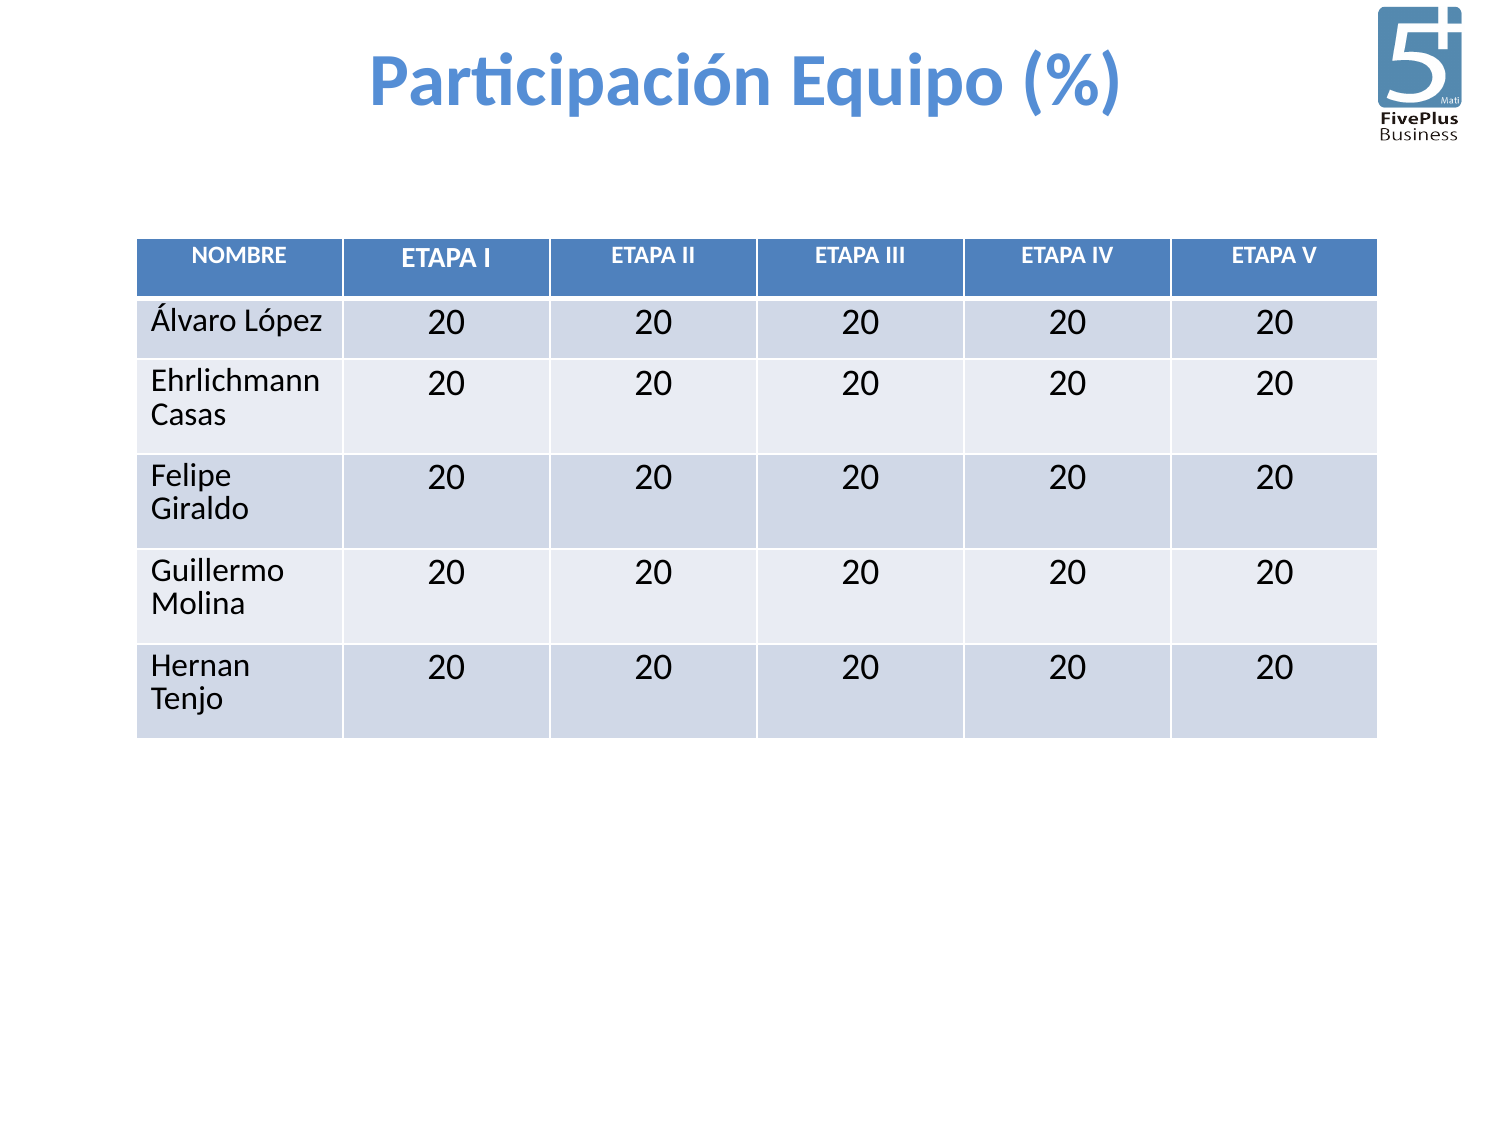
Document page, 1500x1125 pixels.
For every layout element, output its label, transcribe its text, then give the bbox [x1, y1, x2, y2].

table_cell 20 [1172, 455, 1377, 548]
picture [1377, 1, 1466, 145]
table_cell 20 [551, 301, 756, 358]
table_cell Hernan Tenjo [137, 645, 342, 738]
table_header ETAPA V [1172, 239, 1377, 296]
table_header ETAPA I [344, 239, 549, 296]
table_cell 20 [1172, 360, 1377, 453]
table_cell 20 [344, 301, 549, 358]
table_cell 20 [344, 360, 549, 453]
table_cell 20 [551, 455, 756, 548]
table_cell 20 [758, 360, 963, 453]
table_cell 20 [758, 301, 963, 358]
table_cell 20 [551, 550, 756, 643]
table_cell 20 [344, 550, 549, 643]
table_cell 20 [758, 455, 963, 548]
table_cell 20 [551, 360, 756, 453]
table_cell 20 [344, 455, 549, 548]
table_cell Felipe Giraldo [137, 455, 342, 548]
table_cell Álvaro López [137, 301, 342, 358]
table_cell Ehrlichmann Casas [137, 360, 342, 453]
table_cell 20 [1172, 301, 1377, 358]
table_header ETAPA IV [965, 239, 1170, 296]
table_cell 20 [965, 360, 1170, 453]
table_cell 20 [1172, 550, 1377, 643]
table_cell 20 [965, 455, 1170, 548]
table_cell 20 [551, 645, 756, 738]
table_cell 20 [965, 645, 1170, 738]
table_cell 20 [1172, 645, 1377, 738]
table_header ETAPA II [551, 239, 756, 296]
table_cell 20 [758, 645, 963, 738]
table_cell 20 [965, 550, 1170, 643]
table_cell 20 [344, 645, 549, 738]
table_header ETAPA III [758, 239, 963, 296]
table_cell 20 [965, 301, 1170, 358]
table_cell Guillermo Molina [137, 550, 342, 643]
table_header NOMBRE [137, 239, 342, 296]
table_cell 20 [758, 550, 963, 643]
text_box Participación Equipo (%) [88, 22, 1372, 128]
